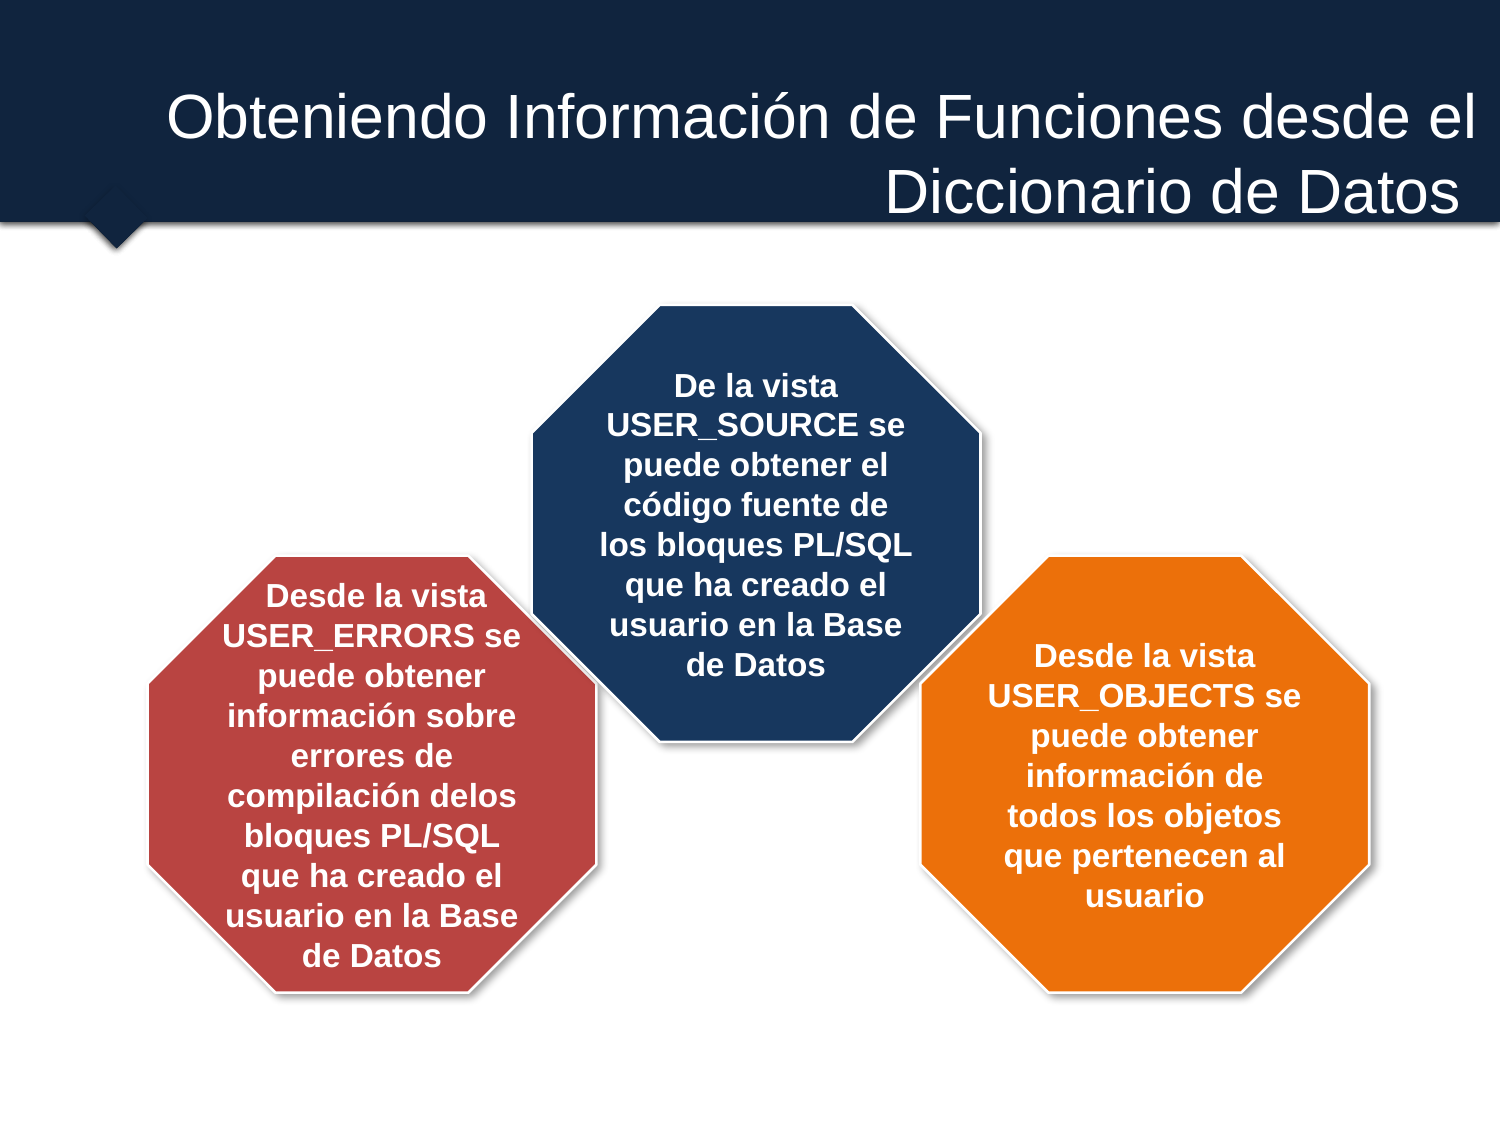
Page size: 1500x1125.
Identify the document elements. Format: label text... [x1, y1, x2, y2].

text_box De la vista USER_SOURCE se puede obtener el código fuente de los bloques PL/SQL que ha creado el usuario en la Base de Datos [530, 304, 982, 743]
title Obteniendo Información de Funciones desde el Diccionario de Datos [53, 31, 1494, 271]
text_box Desde la vista USER_OBJECTS se puede obtener información de todos los objetos que pertenecen al usuario [919, 554, 1371, 994]
text_box Desde la vista USER_ERRORS se puede obtener información sobre errores de compilación delos bloques PL/SQL que ha creado el usuario en la Base de Datos [146, 554, 598, 994]
